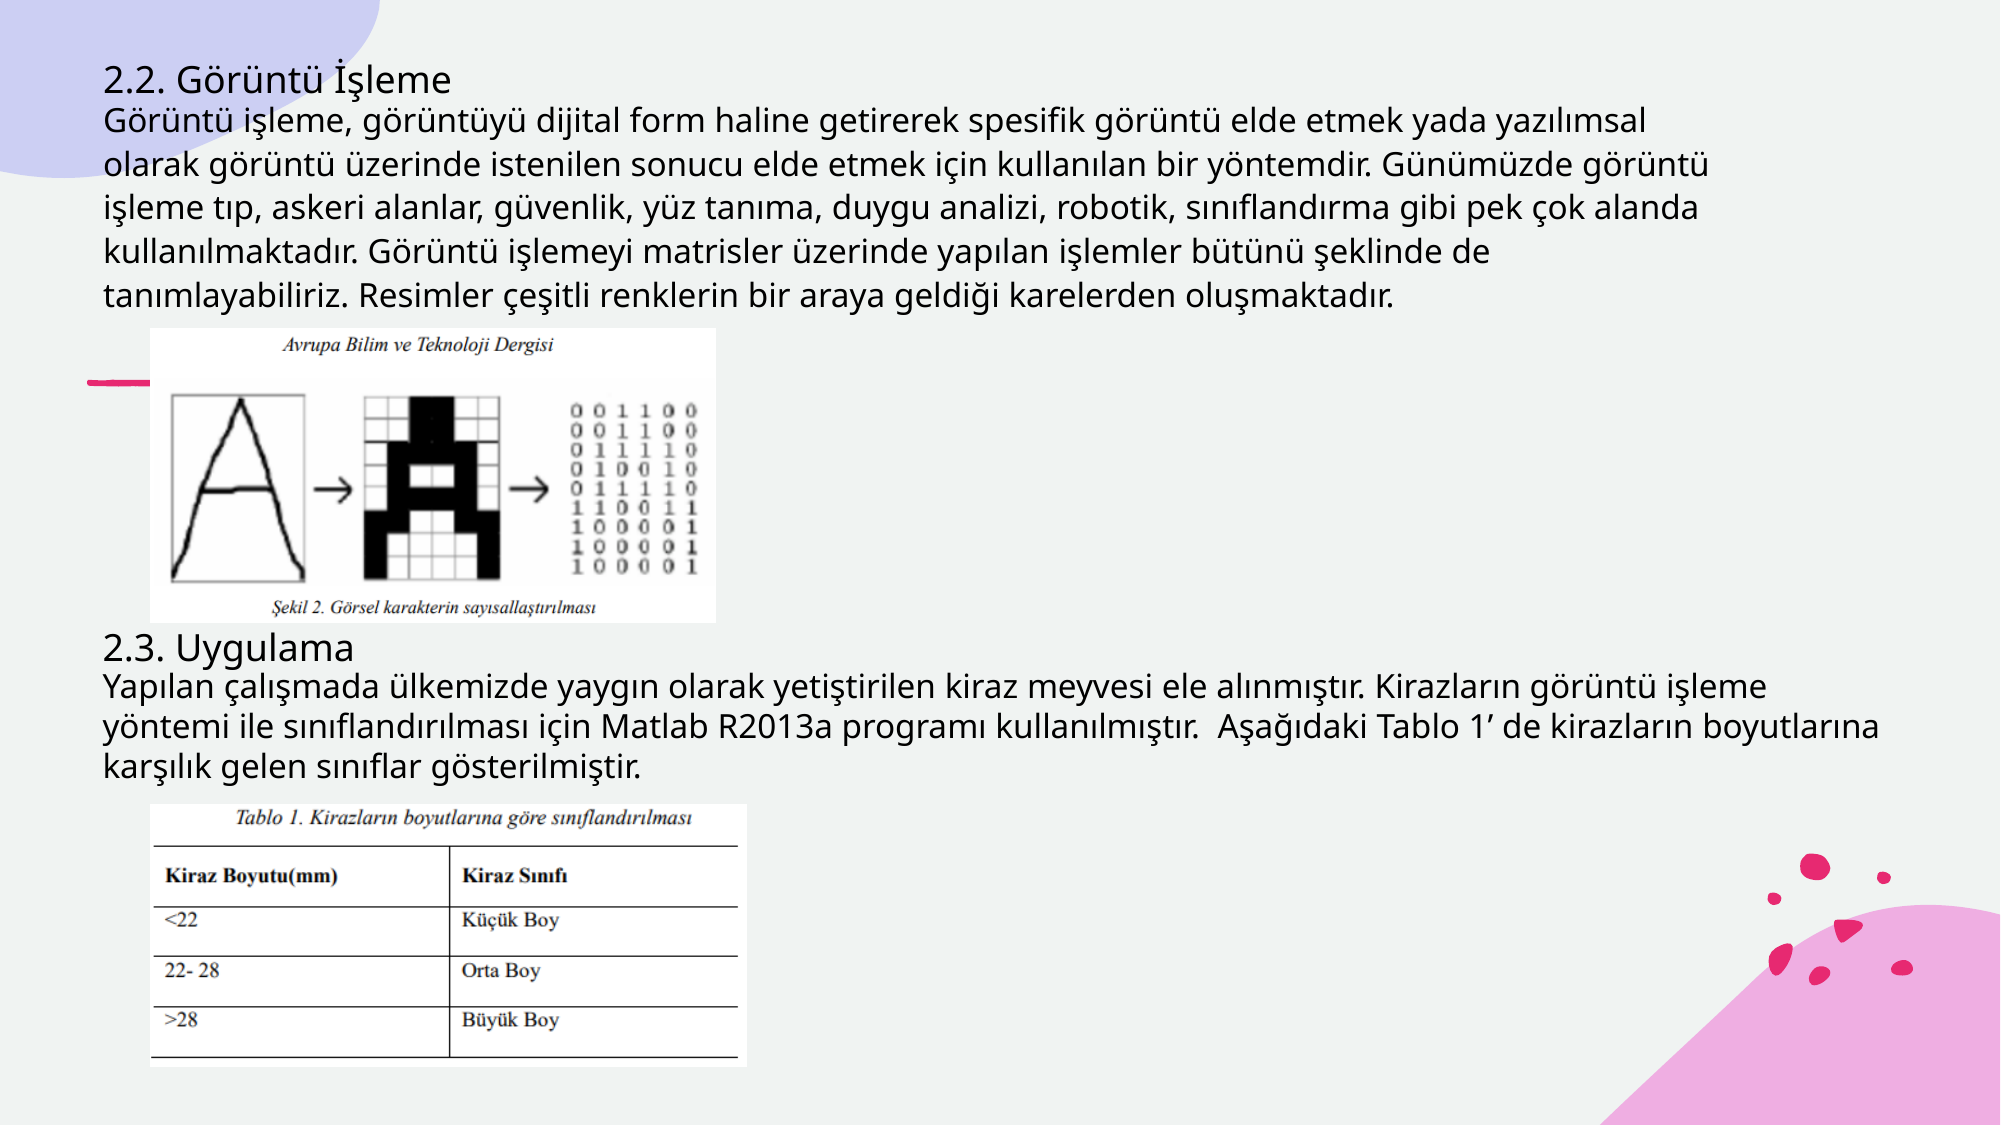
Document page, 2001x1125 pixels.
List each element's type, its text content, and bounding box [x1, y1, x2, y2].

title 2.2. Görüntü İşleme [88, 0, 1742, 87]
text_box 2.3. Uygulama [87, 616, 538, 657]
picture [149, 328, 716, 623]
text_box Yapılan çalışmada ülkemizde yaygın olarak yetiştirilen kiraz meyvesi ele alınmıştır. Kirazların görüntü işleme yöntemi ile sınıflandırılması için Matlab R2013a programı kullanılmıştır. Aşağıdaki Tablo 1’ de kirazların boyutlarına karşılık gelen sınıflar gösterilmiştir.​ ​ [87, 657, 1907, 838]
list Görüntü işleme, görüntüyü dijital form haline getirerek spesifik görüntü elde etmek yada yazılımsal olarak görüntü üzerinde istenilen sonucu elde etmek için kullanılan bir yöntemdir. Günümüzde görüntü işleme tıp, askeri alanlar, güvenlik, yüz tanıma, duygu analizi, robotik, sınıflandırma gibi pek çok alanda kullanılmaktadır. Görüntü işlemeyi matrisler üzerinde yapılan işlemler bütünü şeklinde de tanımlayabiliriz. Resimler çeşitli renklerin bir araya geldiği karelerden oluşmaktadır. [88, 87, 1742, 328]
picture [149, 804, 747, 1067]
